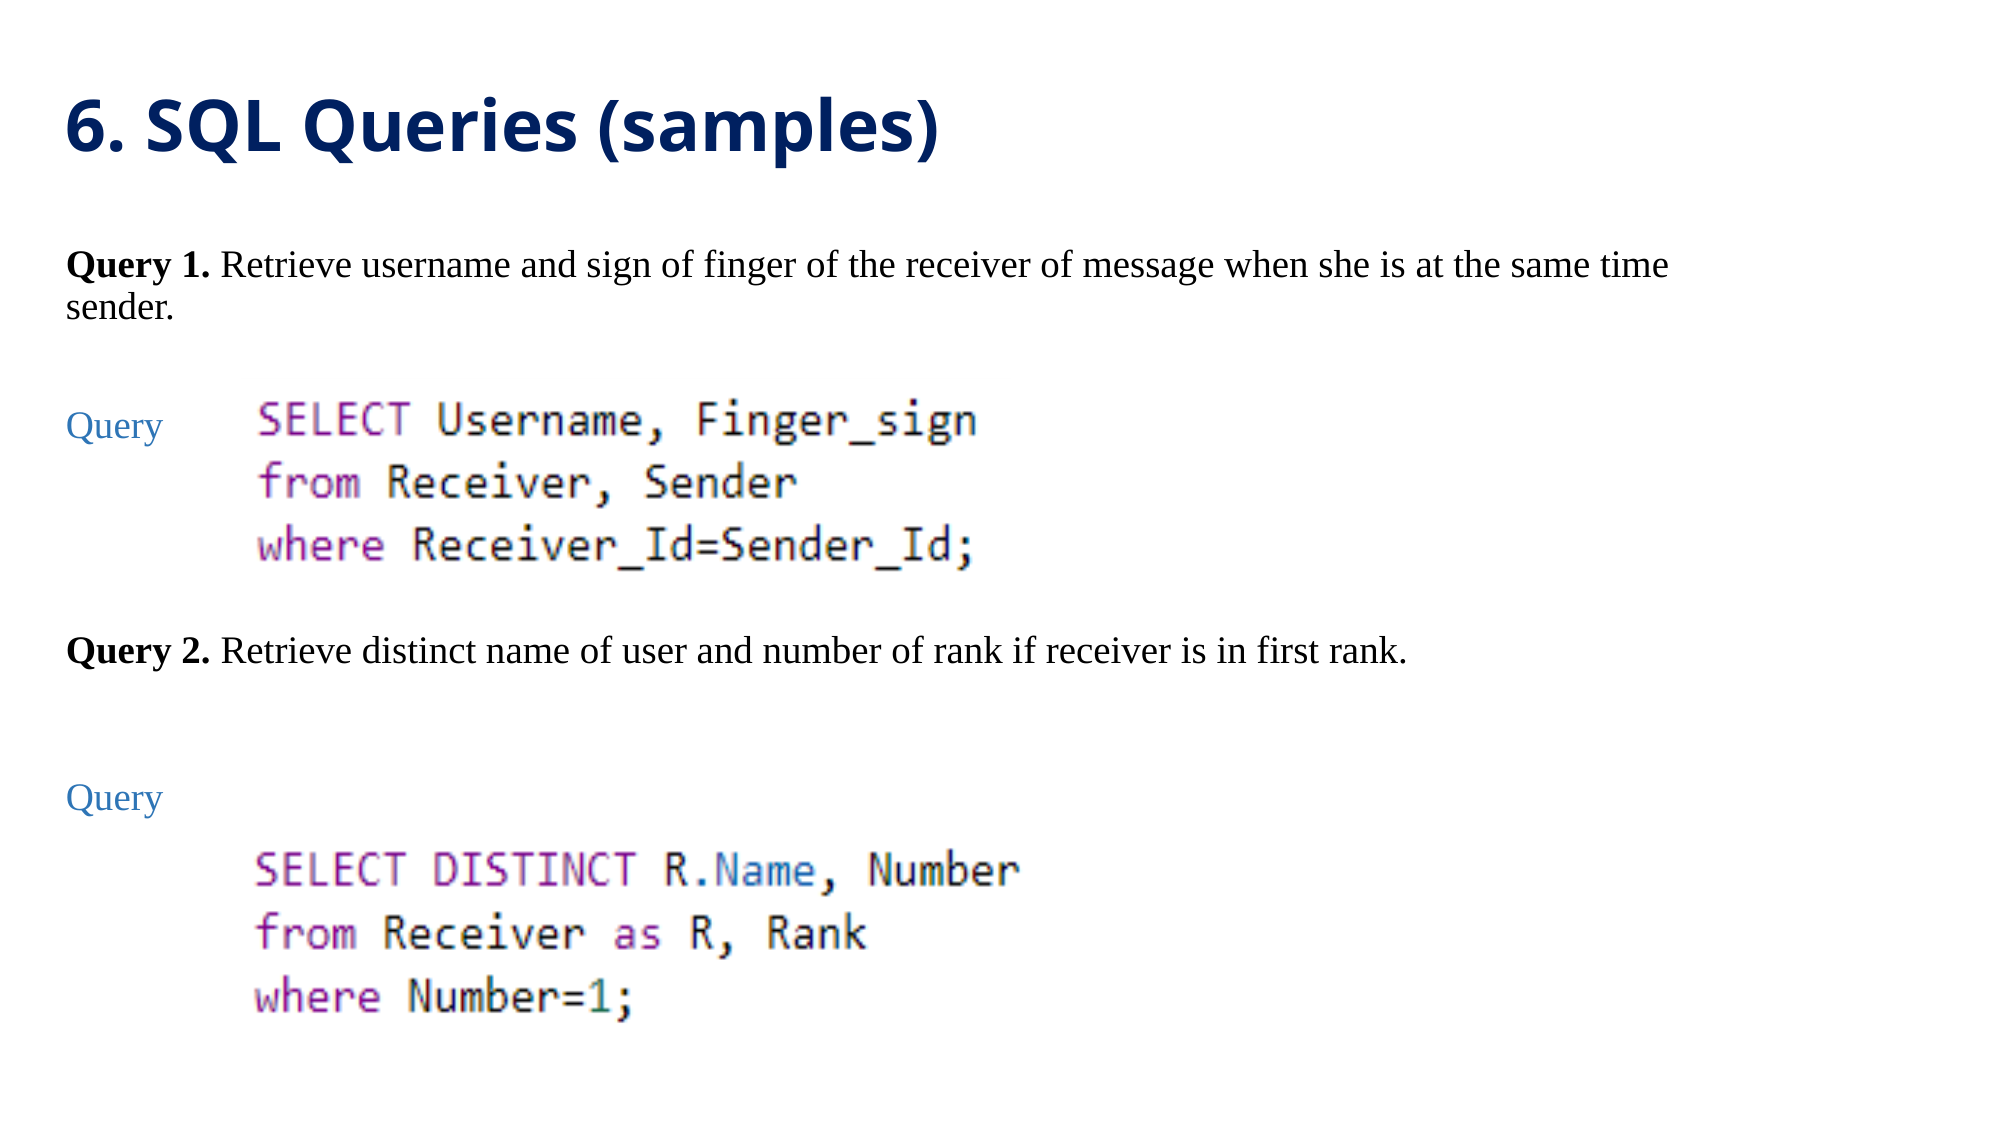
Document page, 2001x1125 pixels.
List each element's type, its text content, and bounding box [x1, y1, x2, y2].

picture [241, 817, 1055, 1043]
picture [241, 377, 1011, 601]
title 6. SQL Queries (samples) Query 1. Retrieve username and sign of finger of the receiver of message when she is at the same time sender. Query Query 2. Retrieve distinct name of user and number of rank if receiver is in first rank. Query [50, 0, 1776, 1107]
